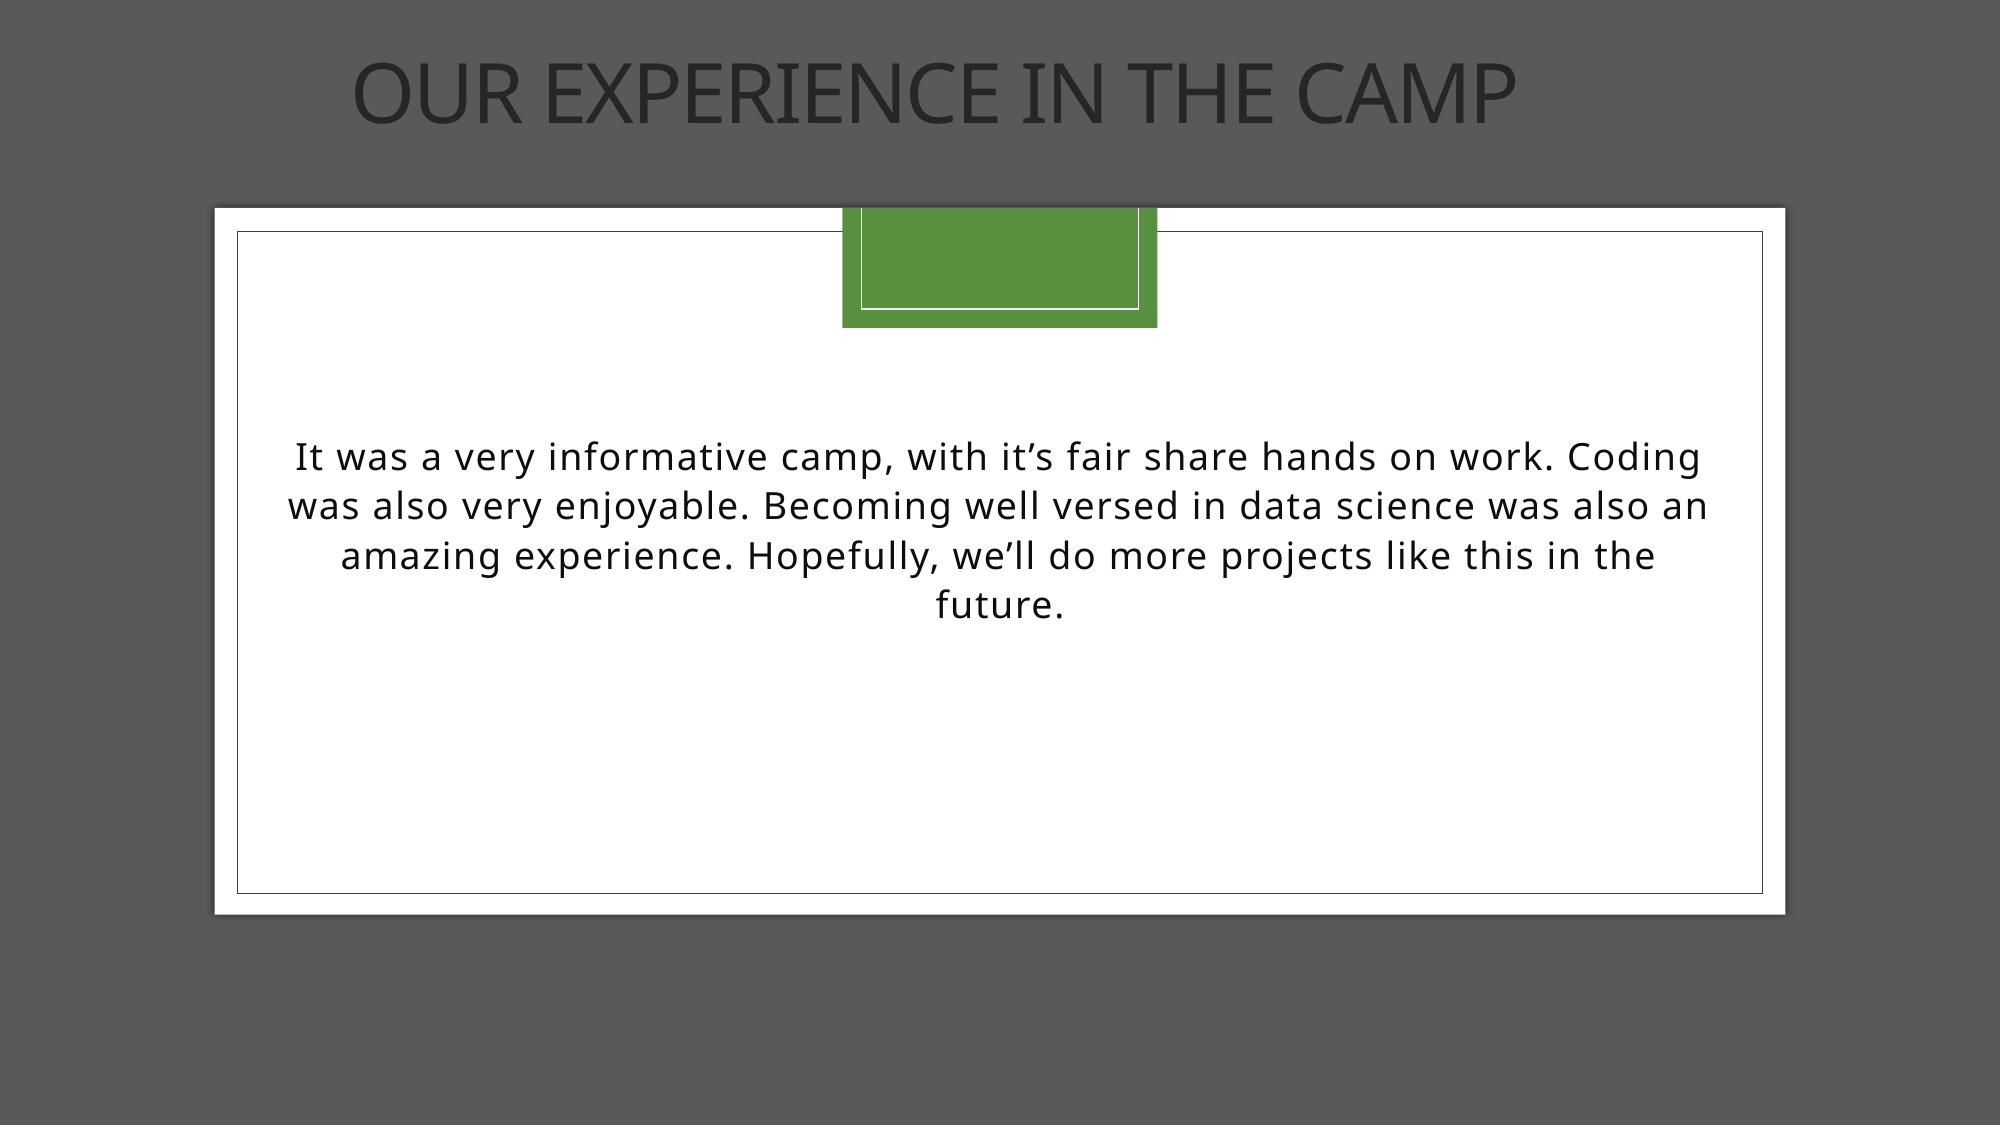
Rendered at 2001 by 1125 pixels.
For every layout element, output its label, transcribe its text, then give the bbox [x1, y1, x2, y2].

title Our experience in the camp [291, 33, 1581, 163]
subtitle It was a very informative camp, with it’s fair share hands on work. Coding was also very enjoyable. Becoming well versed in data science was also an amazing experience. Hopefully, we’ll do more projects like this in the future. [266, 420, 1733, 864]
